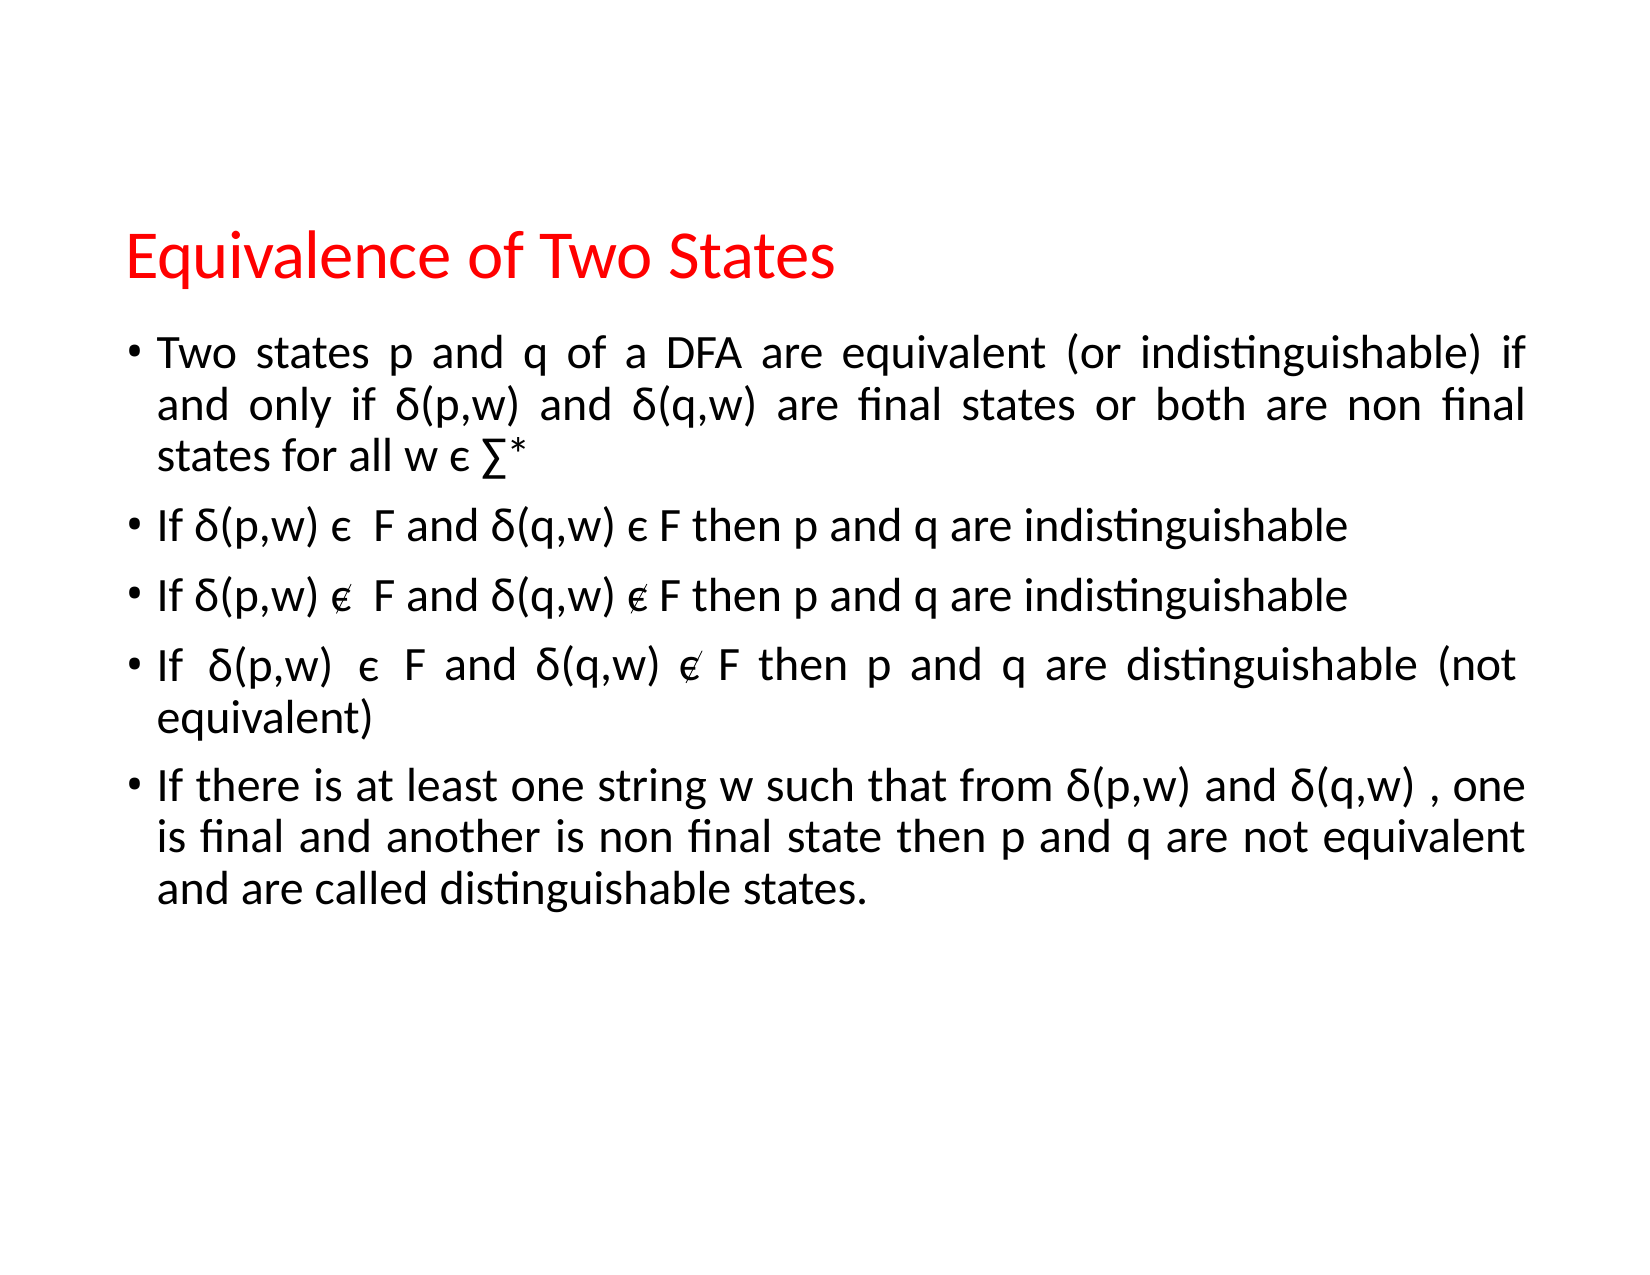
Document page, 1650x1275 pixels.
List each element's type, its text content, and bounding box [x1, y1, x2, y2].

title Equivalence of Two States [123, 208, 840, 319]
text_box Two states p and q of a DFA are equivalent (or indistinguishable) if and only if δ(p,w) and δ(q,w) are final states or both are non final states for all w є ∑* If δ(p,w) є F and δ(q,w) є F then p and q are indistinguishable If δ(p,w) є F and δ(q,w) є F then p and q are indistinguishable [123, 319, 1527, 621]
text_box If δ(p,w) є equivalent) If there is at least one string w such that from δ(p,w) and δ(q,w) , one is final and another is non final state then p and q are not equivalent and are called distinguishable states. [123, 630, 1527, 915]
